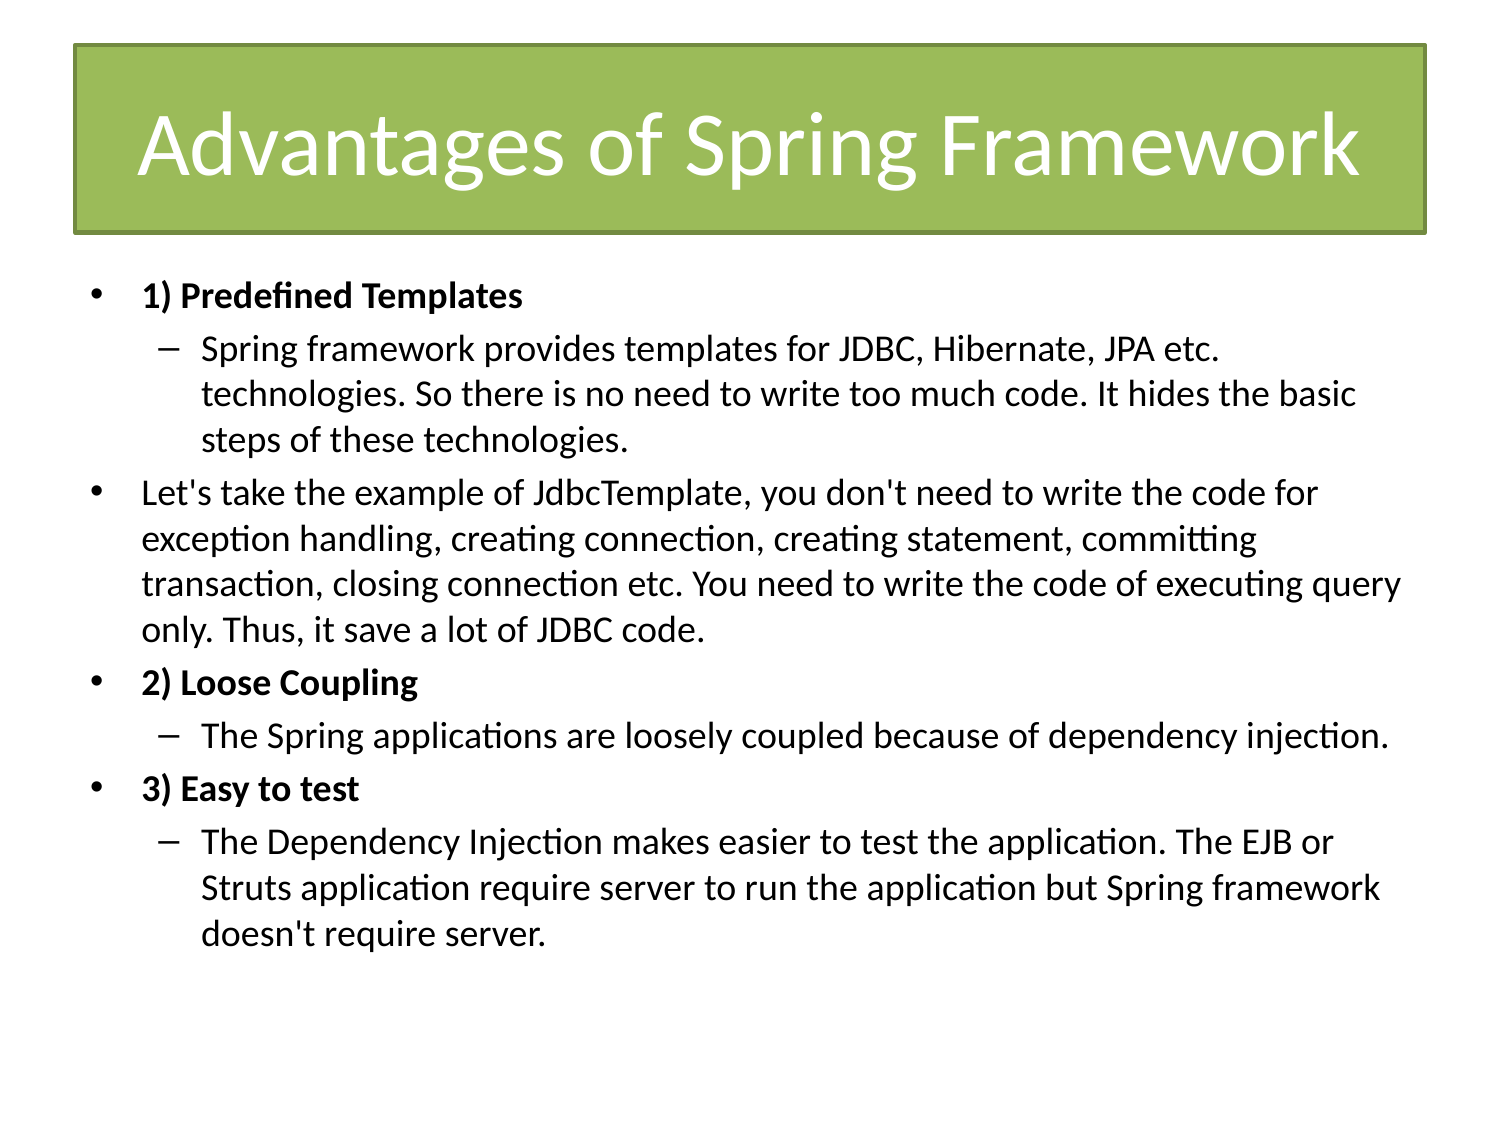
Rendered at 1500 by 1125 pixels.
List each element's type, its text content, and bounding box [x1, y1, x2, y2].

title Advantages of Spring Framework [73, 43, 1427, 235]
list 1) Predefined Templates Spring framework provides templates for JDBC, Hibernate, JPA etc. technologies. So there is no need to write too much code. It hides the basic steps of these technologies. Let's take the example of JdbcTemplate, you don't need to write the code for exception handling, creating connection, creating statement, committing transaction, closing connection etc. You need to write the code of executing query only. Thus, it save a lot of JDBC code. 2) Loose Coupling The Spring applications are loosely coupled because of dependency injection. 3) Easy to test The Dependency Injection makes easier to test the application. The EJB or Struts application require server to run the application but Spring framework doesn't require server. [75, 262, 1425, 1005]
